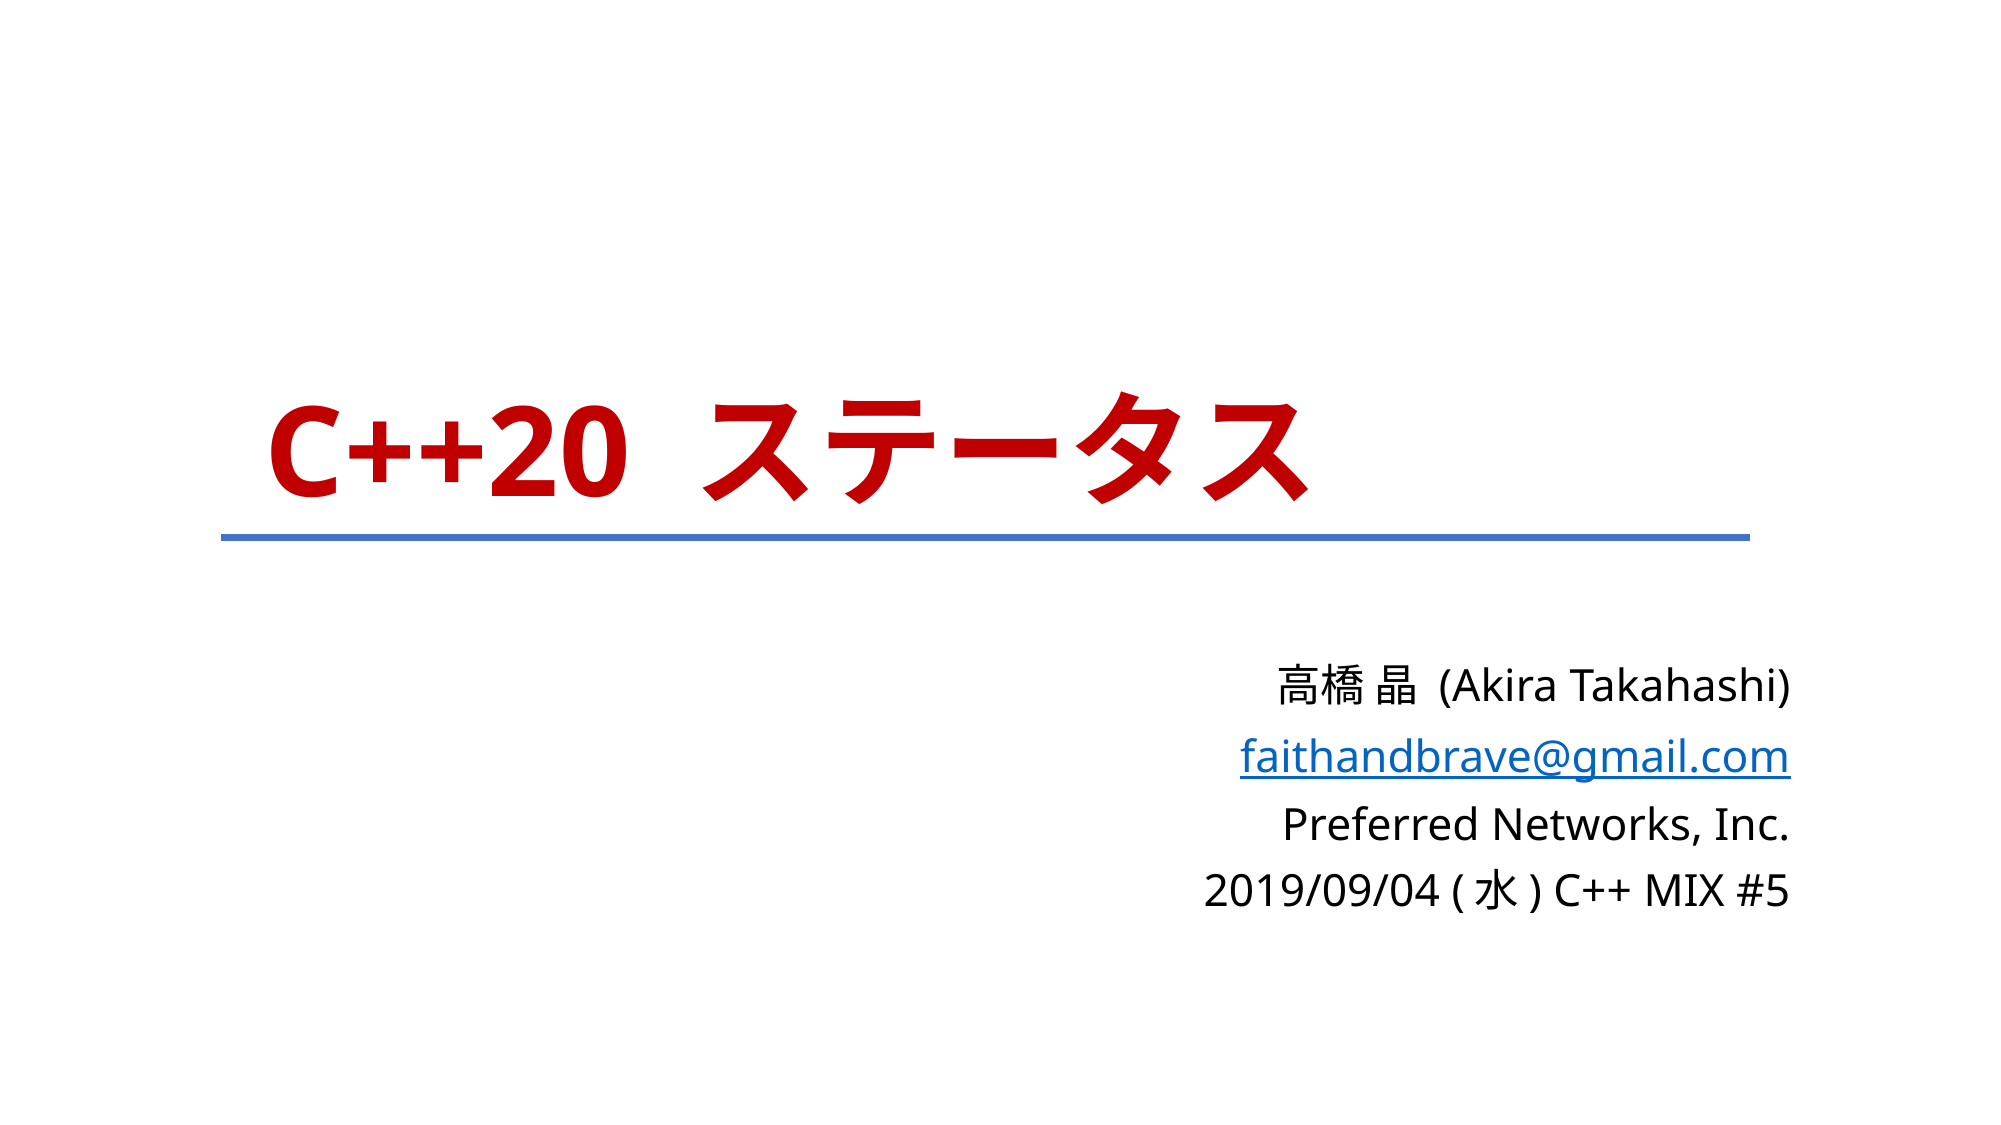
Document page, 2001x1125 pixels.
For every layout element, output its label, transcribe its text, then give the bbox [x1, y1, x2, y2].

subtitle 高橋 晶 (Akira Takahashi) faithandbrave@gmail.com Preferred Networks, Inc. 2019/09/04 (水) C++ MIX #5 [305, 655, 1806, 927]
title C++20 ステータス [249, 184, 1750, 532]
